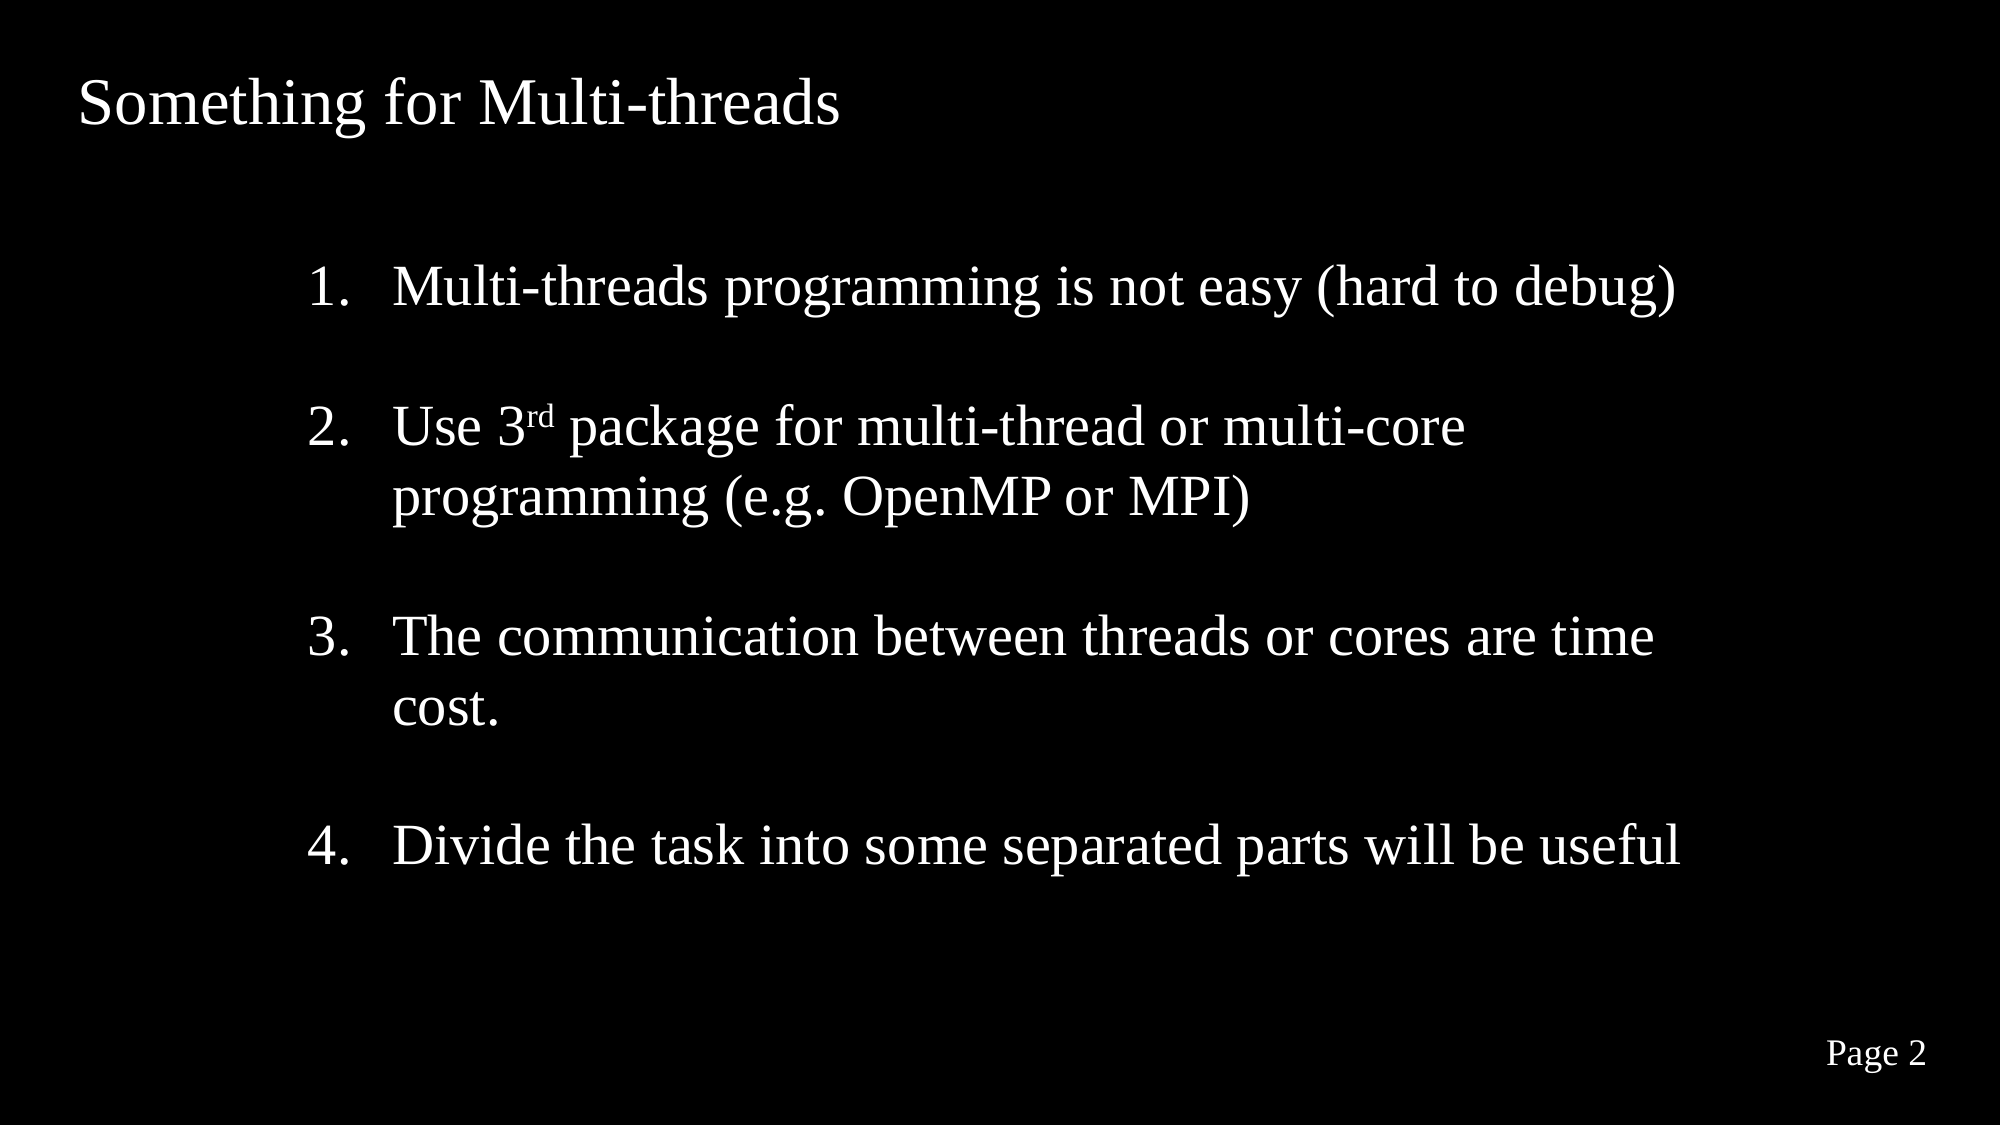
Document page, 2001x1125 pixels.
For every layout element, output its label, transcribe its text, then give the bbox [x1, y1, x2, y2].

text_box Multi-threads programming is not easy (hard to debug) Use 3rd package for multi-thread or multi-core programming (e.g. OpenMP or MPI) The communication between threads or cores are time cost. Divide the task into some separated parts will be useful [293, 239, 1794, 885]
text_box Something for Multi-threads [61, 50, 860, 145]
text_box Page 2 [1811, 1020, 1948, 1081]
